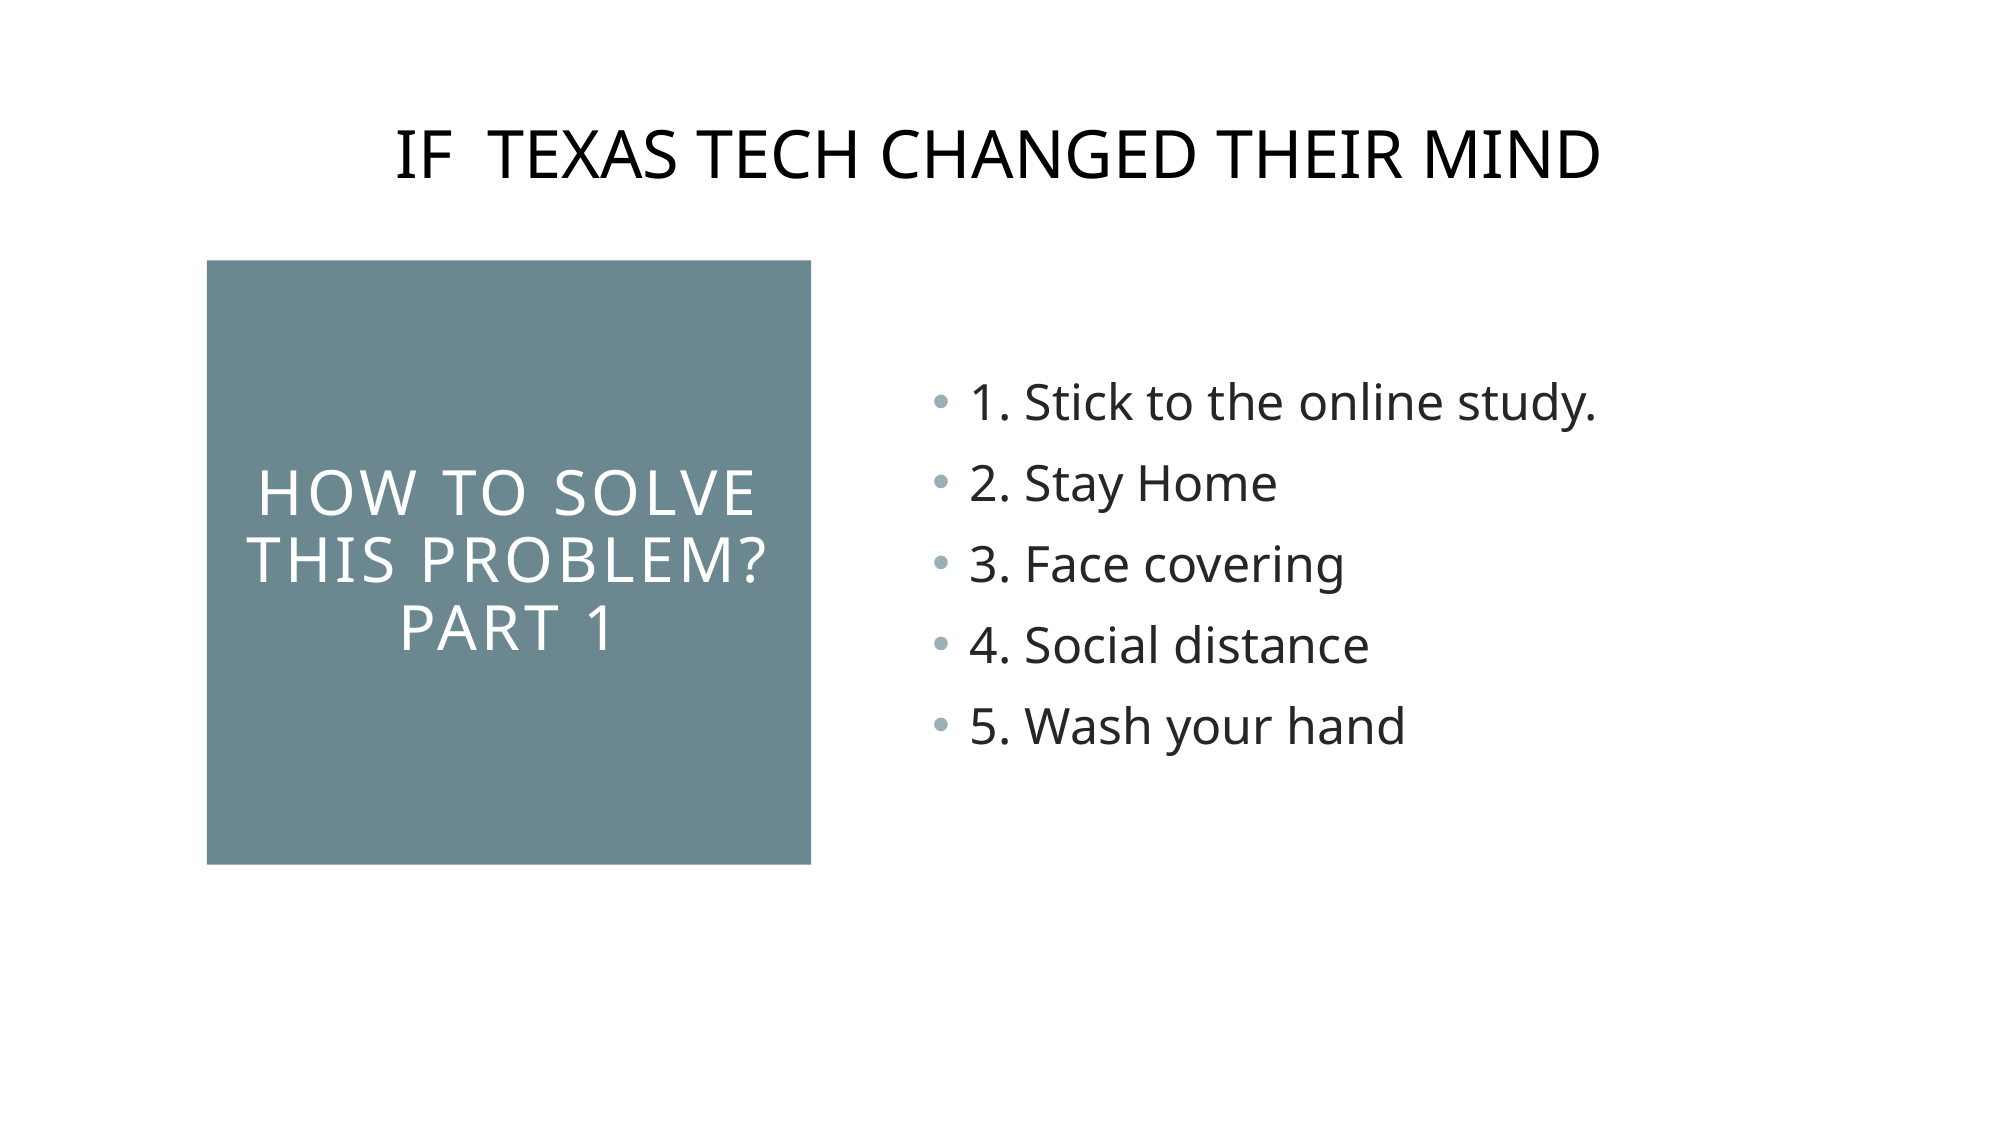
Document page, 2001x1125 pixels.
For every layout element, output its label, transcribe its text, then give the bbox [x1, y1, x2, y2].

title how to solve this problem? part 1 [204, 258, 814, 867]
text_box IF TEXAS TECH CHANGED THEIR MIND [380, 104, 1620, 199]
list 1. Stick to the online study. 2. Stay Home 3. Face covering 4. Social distance 5. Wash your hand [917, 230, 1791, 895]
